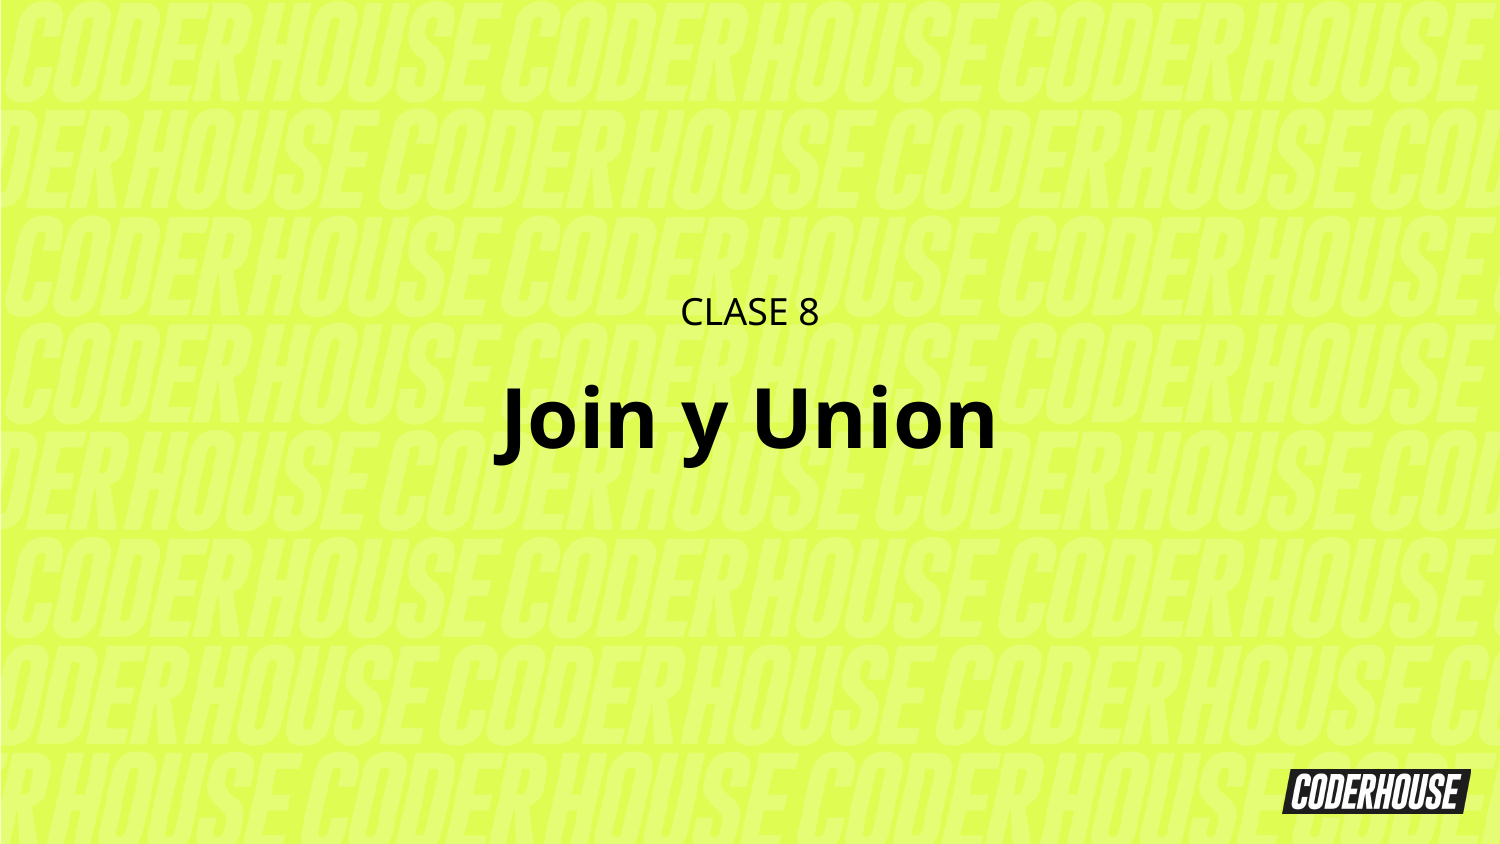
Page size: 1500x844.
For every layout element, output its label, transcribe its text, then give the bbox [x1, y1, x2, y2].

picture [0, 0, 1500, 844]
text_box Join y Union [239, 361, 1261, 482]
text_box CLASE 8 [239, 273, 1261, 349]
